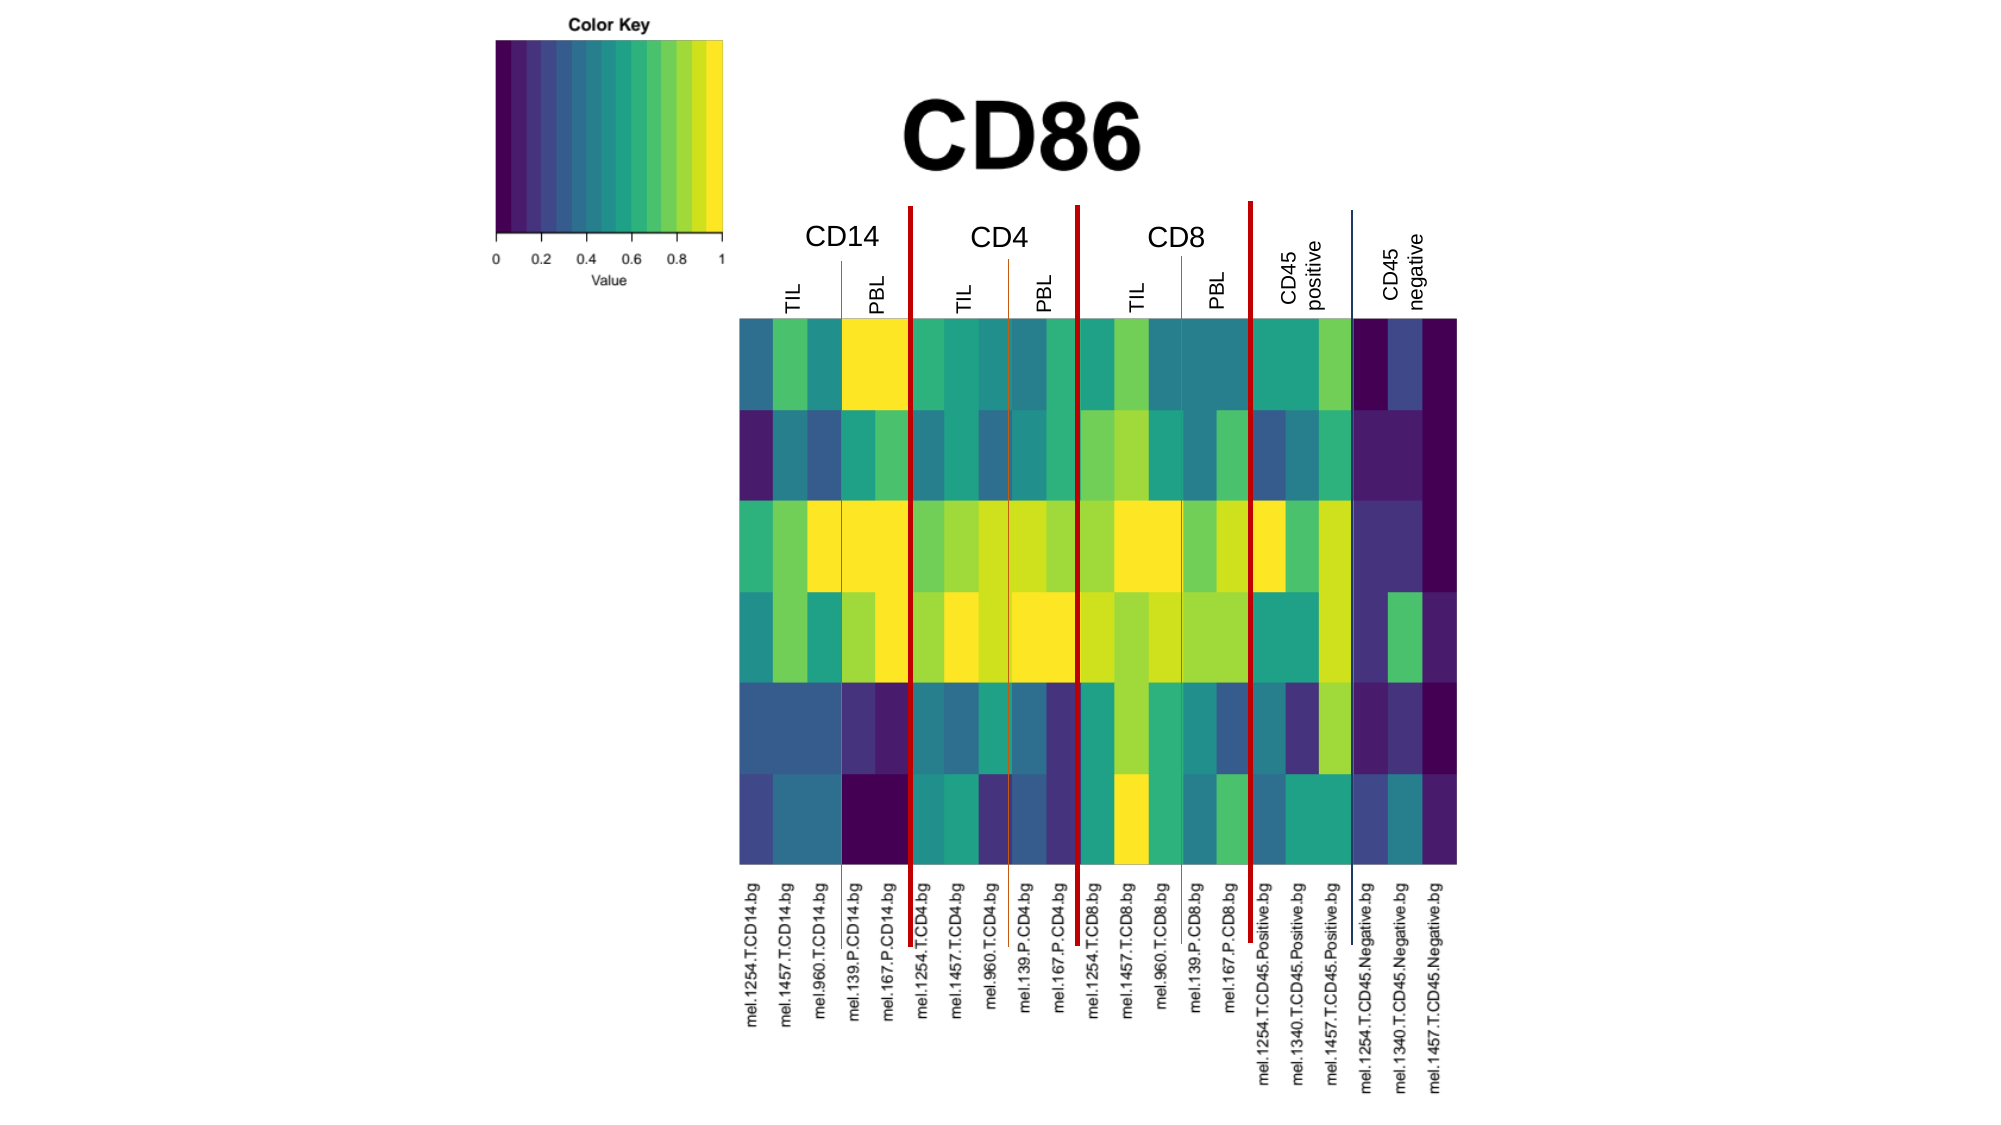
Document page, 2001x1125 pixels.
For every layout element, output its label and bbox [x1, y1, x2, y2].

list [428, 7, 1567, 1125]
